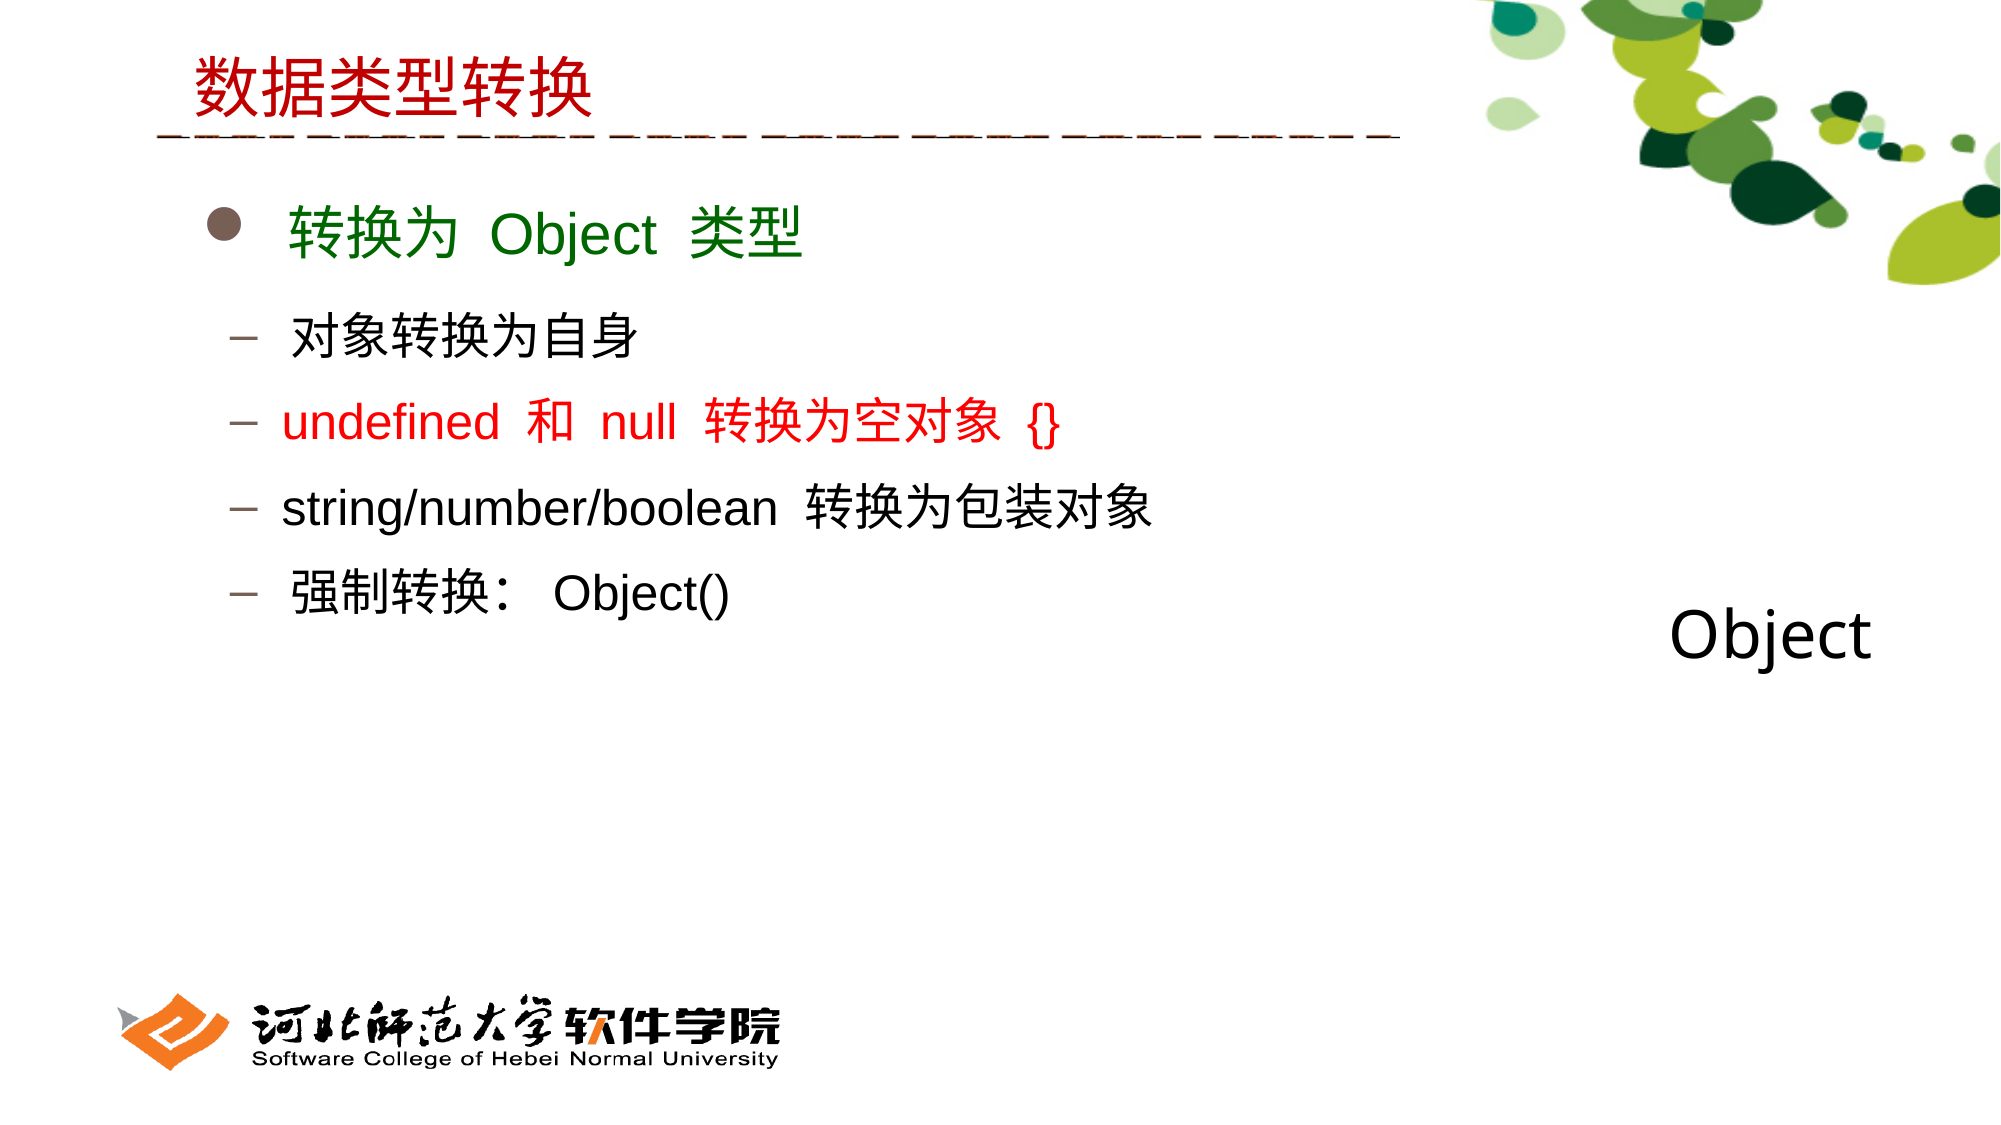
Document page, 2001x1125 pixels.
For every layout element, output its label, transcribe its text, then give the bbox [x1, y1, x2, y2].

list 数据类型转换 [178, 38, 1523, 120]
text_box Object [1654, 584, 1922, 680]
picture [0, 0, 2001, 1125]
list 转换为 Object 类型 对象转换为自身 undefined 和 null 转换为空对象 {} string/number/boolean 转换为包装对象 强制转换：Object() [187, 175, 1782, 983]
